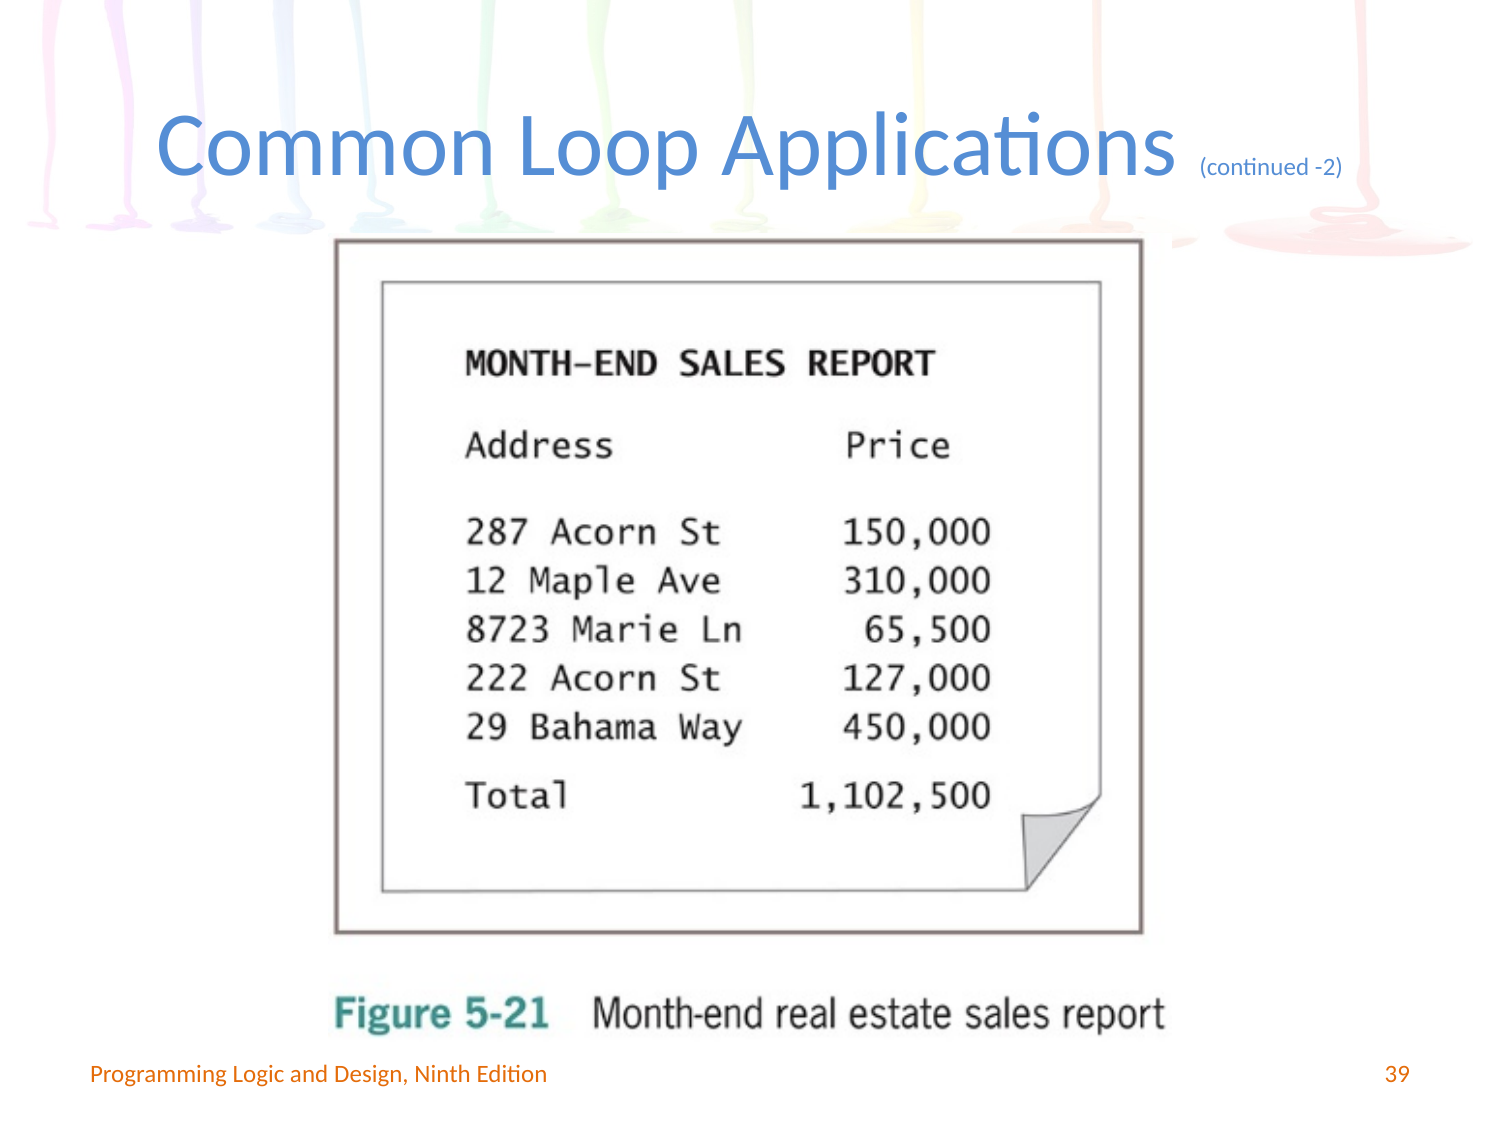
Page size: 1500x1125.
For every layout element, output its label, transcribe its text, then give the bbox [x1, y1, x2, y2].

picture [0, 0, 1500, 1043]
slide_number 39 [1074, 1042, 1425, 1103]
footer Programming Logic and Design, Ninth Edition [75, 1042, 988, 1103]
title Common Loop Applications (continued -2) [74, 44, 1426, 233]
